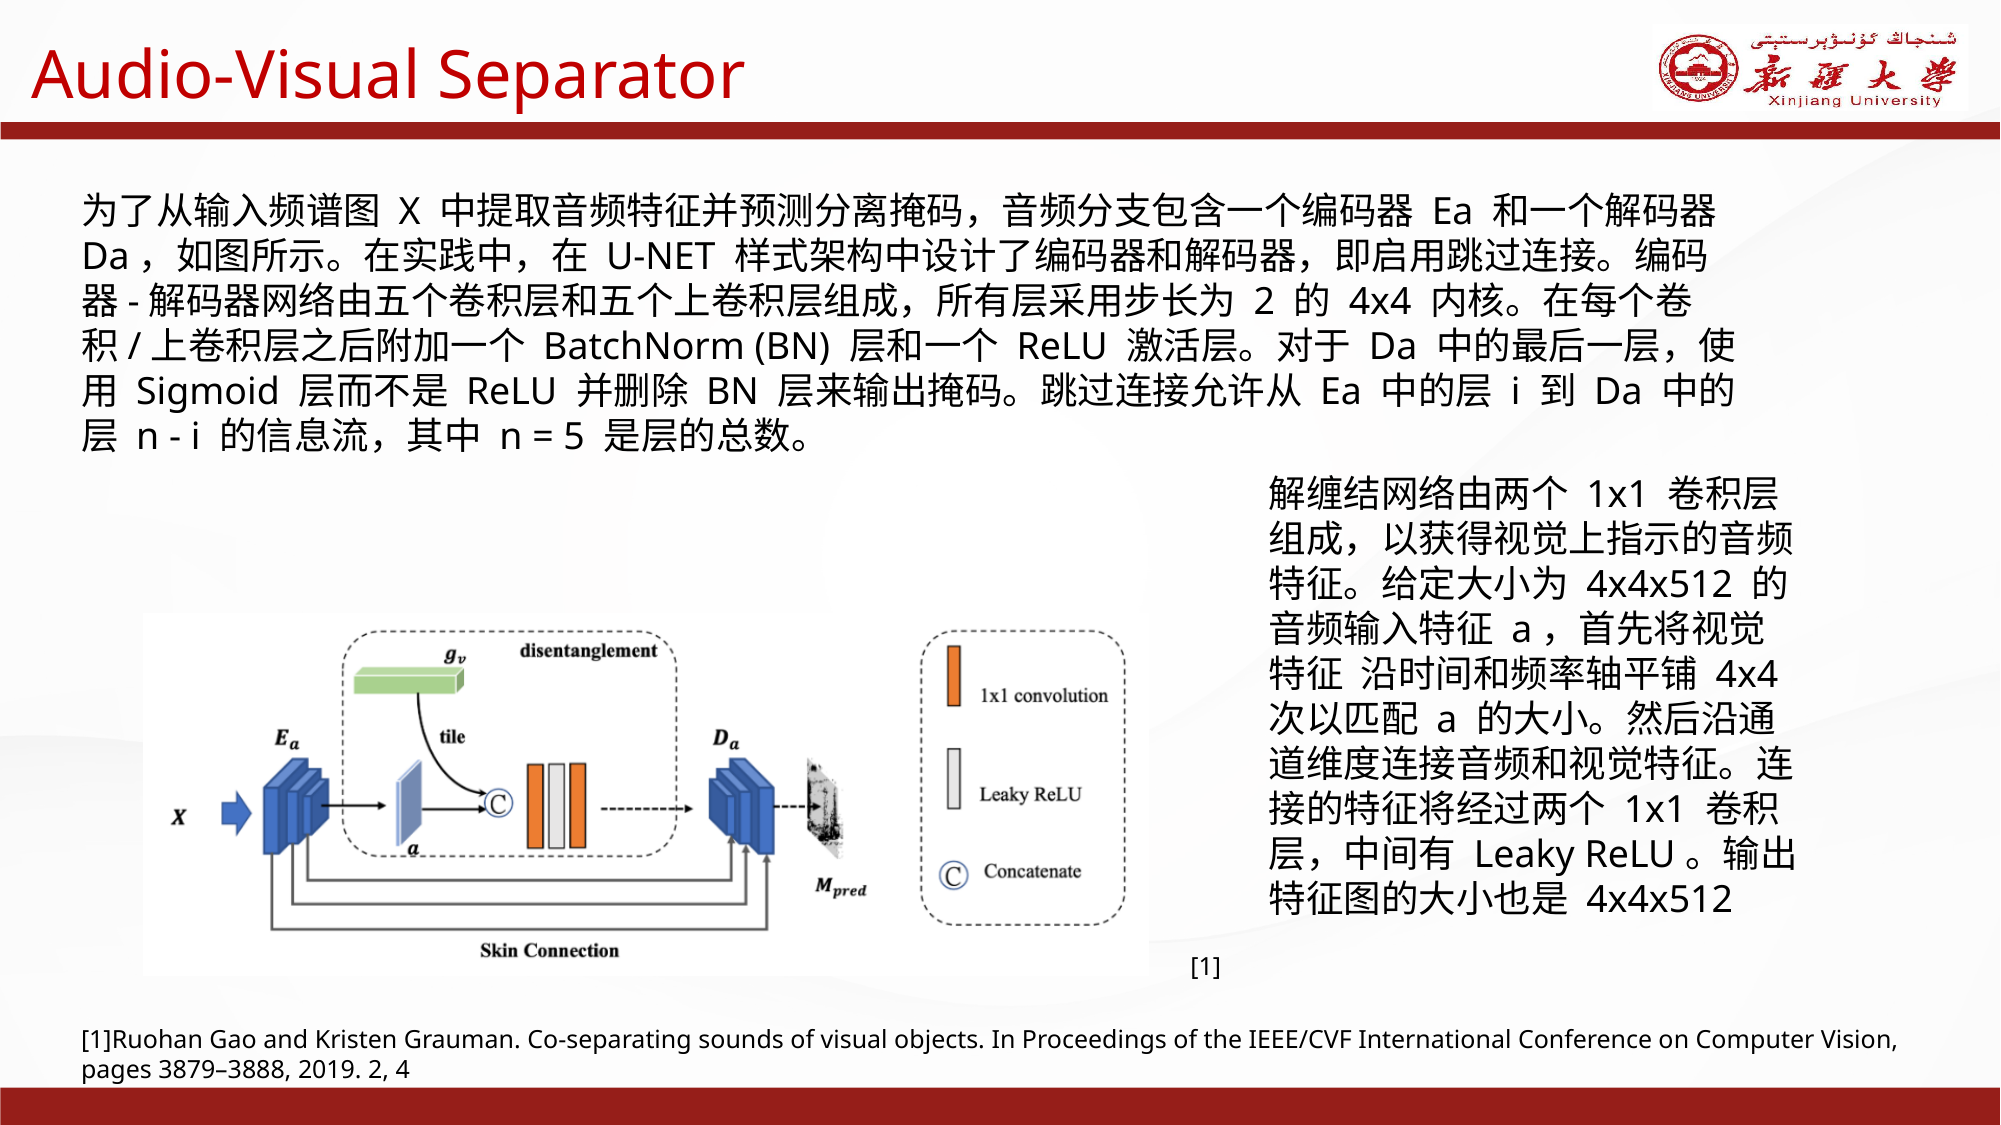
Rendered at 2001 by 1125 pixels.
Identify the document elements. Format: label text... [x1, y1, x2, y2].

picture [0, 140, 2000, 1086]
text_box Audio-Visual Separator [31, 24, 1423, 113]
text_box [0, 1086, 2000, 1125]
text_box [0, 121, 2000, 140]
text_box [1]Ruohan Gao and Kristen Grauman. Co-separating sounds of visual objects. In Proceedings of the IEEE/CVF International Conference on Computer Vision, pages 3879–3888, 2019. 2, 4 [66, 1016, 1934, 1080]
picture [0, 0, 2000, 121]
text_box [1] [1175, 943, 1246, 988]
text_box 为了从输入频谱图 X 中提取音频特征并预测分离掩码，音频分支包含一个编码器 Ea 和一个解码器 Da，如图所示。在实践中，在 U-NET 样式架构中设计了编码器和解码器，即启用跳过连接。编码器-解码器网络由五个卷积层和五个上卷积层组成，所有层采用步长为 2 的 4x4 内核。在每个卷积/上卷积层之后附加一个 BatchNorm (BN) 层和一个 ReLU 激活层。对于 Da 中的最后一层，使用 Sigmoid 层而不是 ReLU 并删除 BN 层来输出掩码。跳过连接允许从 Ea 中的层 i 到 Da 中的层 n - i 的信息流，其中 n = 5 是层的总数。 [66, 179, 1781, 464]
